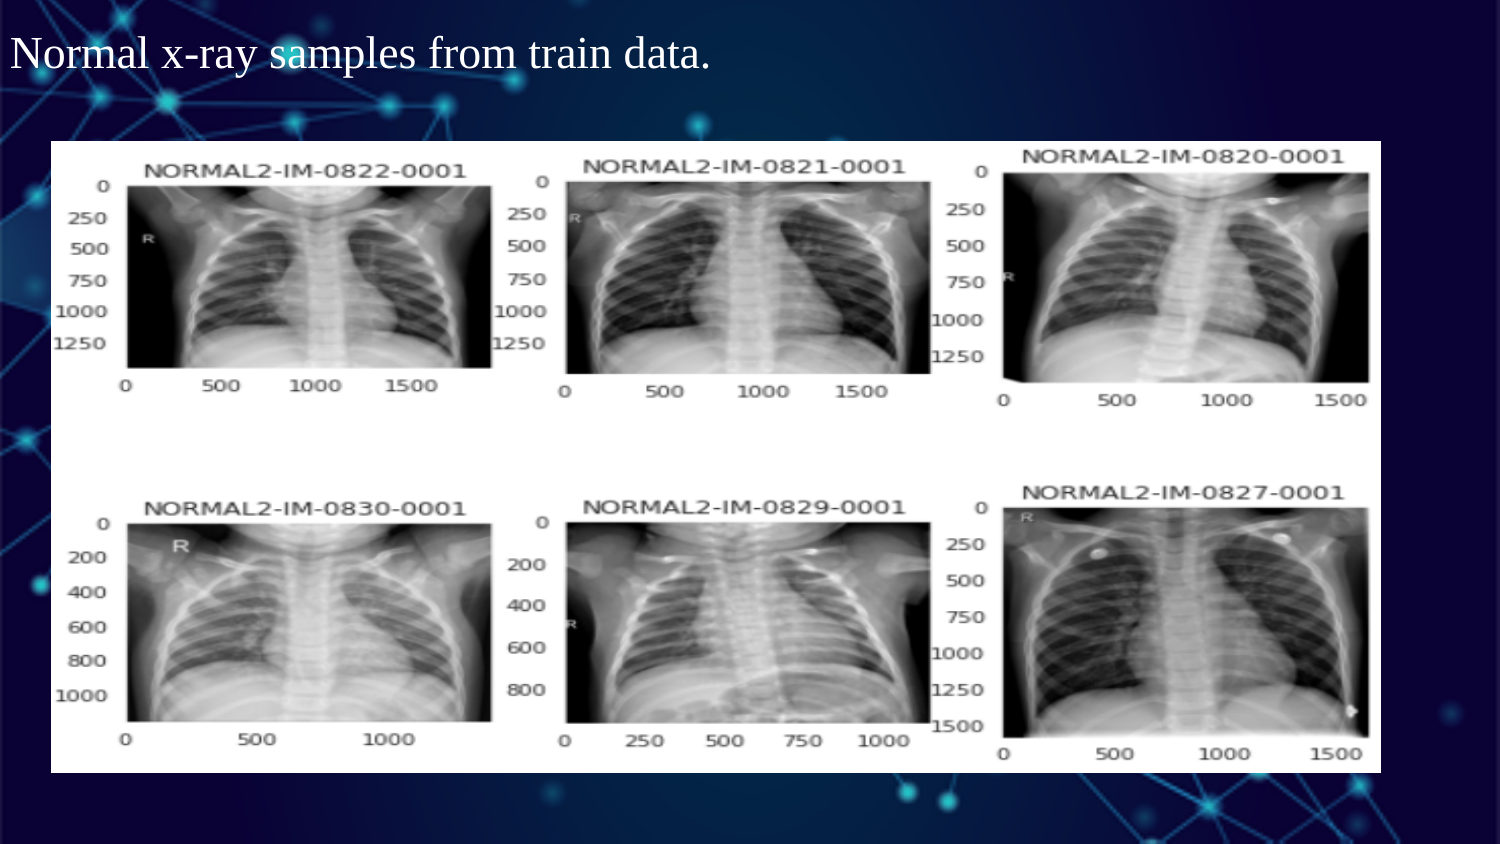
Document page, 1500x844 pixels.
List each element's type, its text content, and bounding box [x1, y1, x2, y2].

list Normal x-ray samples from train data. [0, 0, 1500, 844]
picture [51, 141, 1381, 773]
